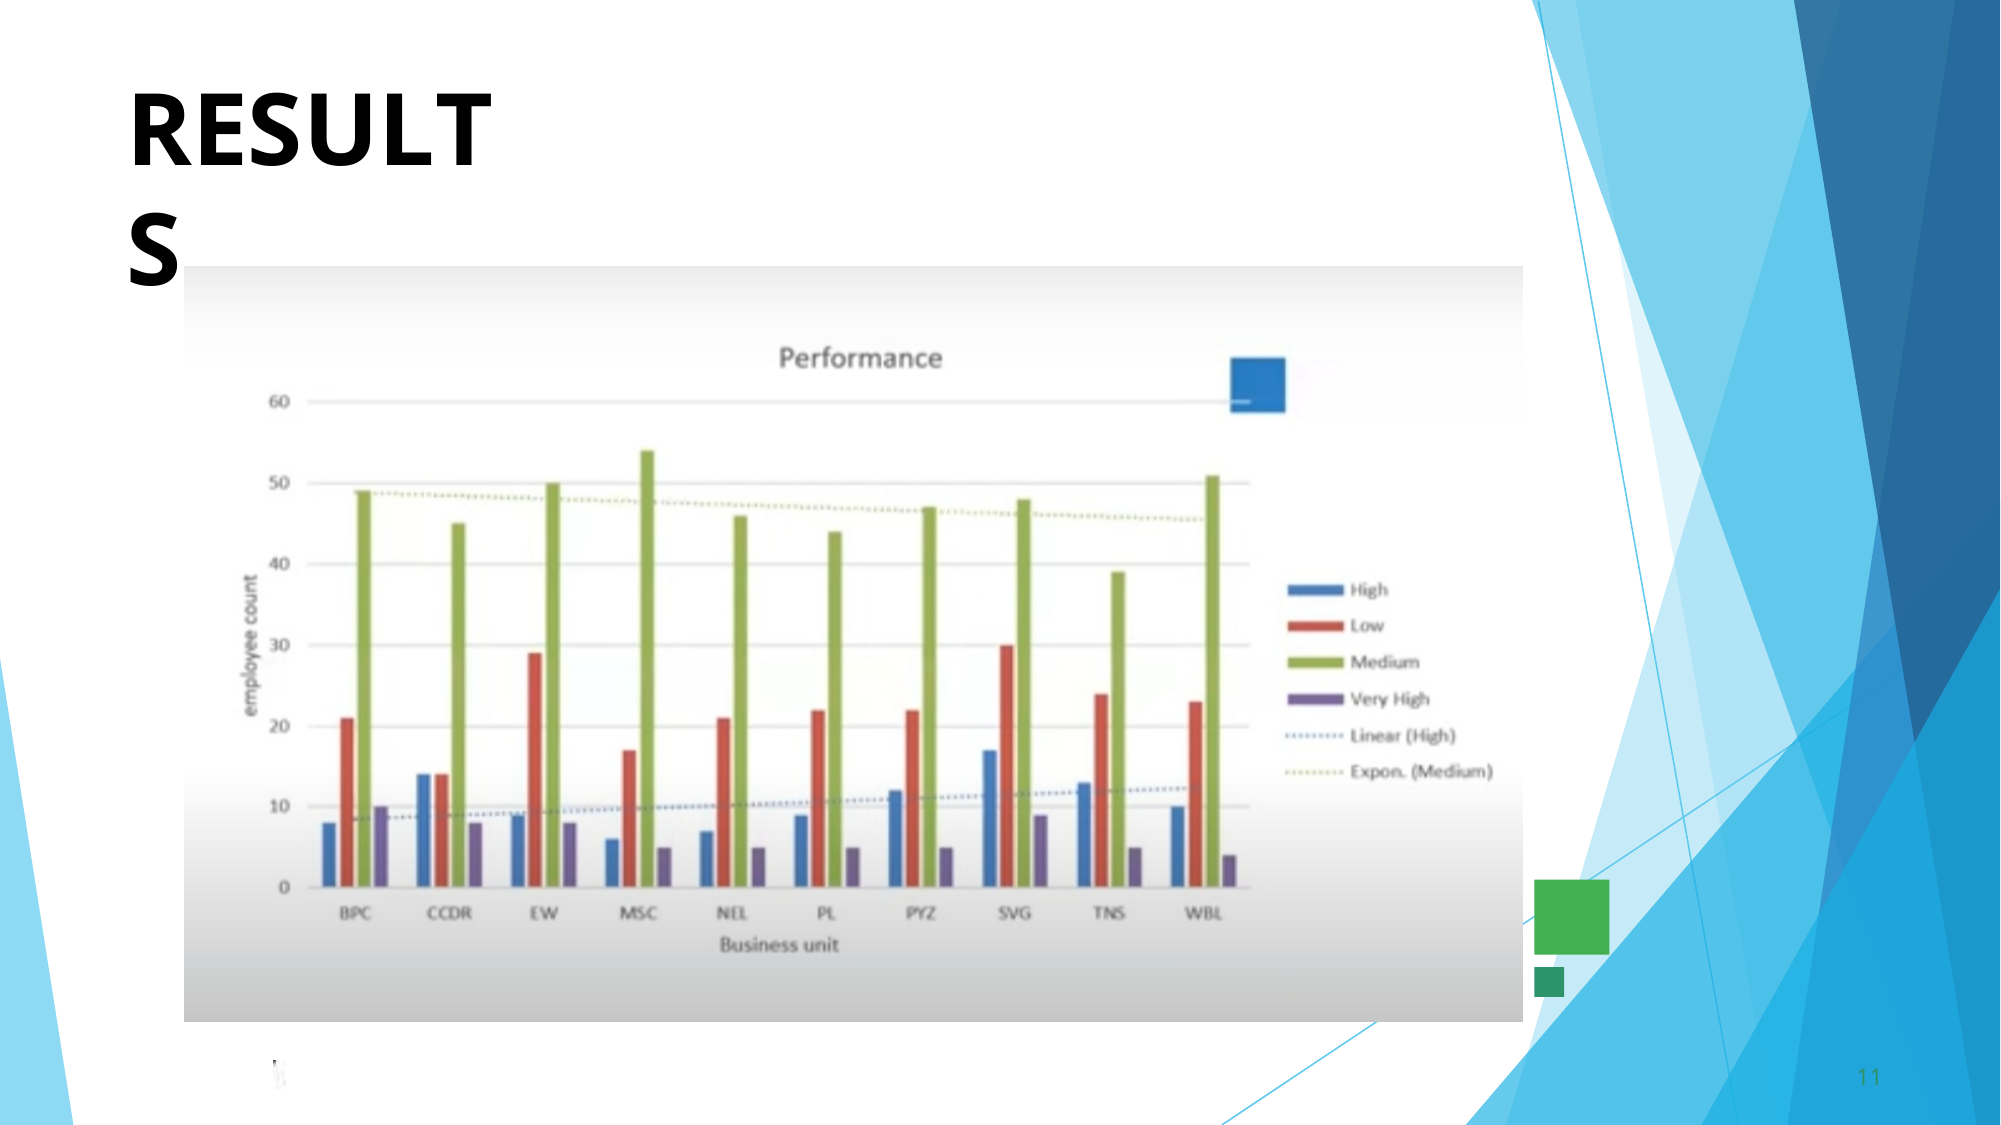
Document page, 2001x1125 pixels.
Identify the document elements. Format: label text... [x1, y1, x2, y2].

title RESULTS [123, 63, 524, 306]
picture [183, 266, 1523, 1022]
text_box [1534, 967, 1565, 997]
picture [273, 1060, 287, 1091]
text_box [1534, 879, 1610, 955]
text_box 11 [1849, 1061, 1888, 1095]
